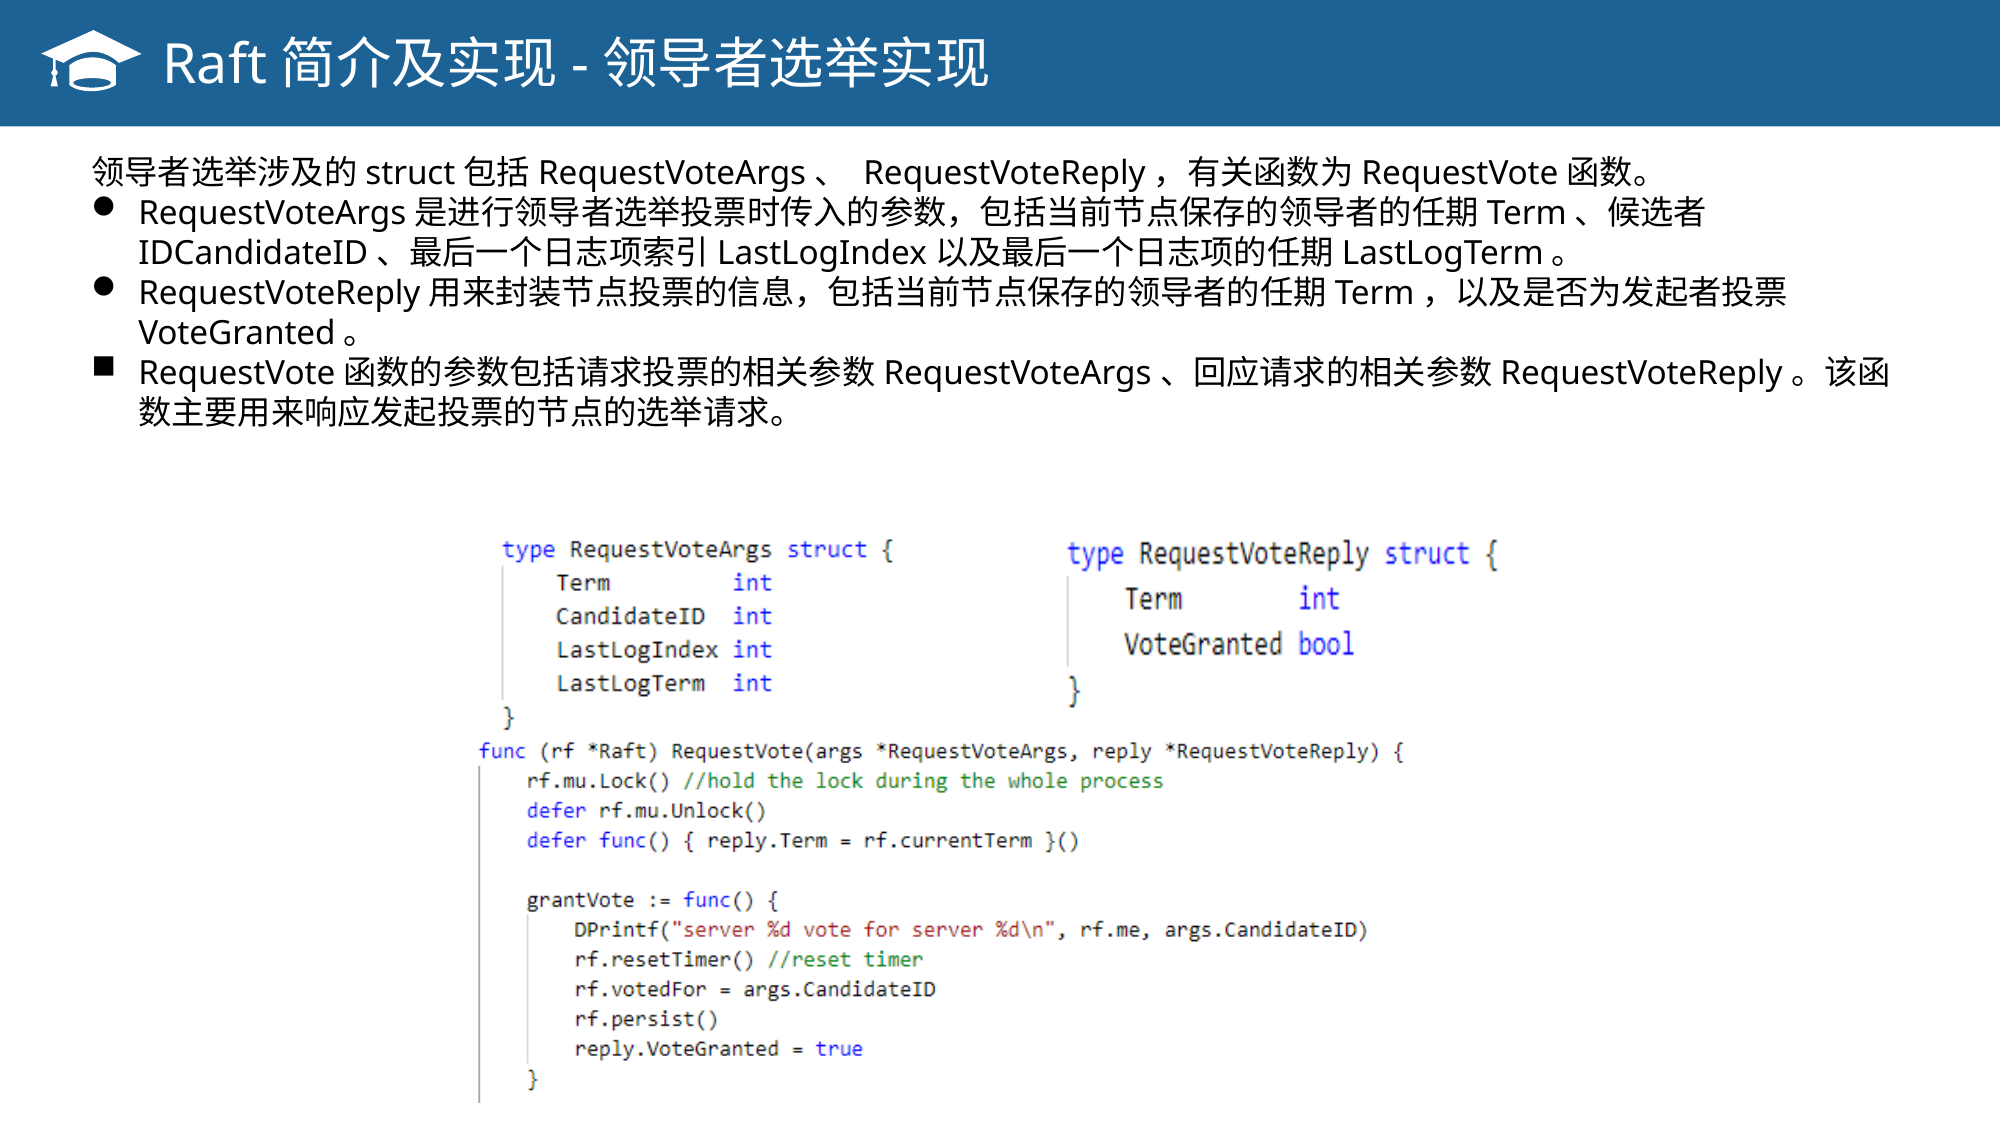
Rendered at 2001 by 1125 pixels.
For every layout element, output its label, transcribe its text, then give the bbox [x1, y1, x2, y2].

text_box [69, 57, 116, 92]
text_box 领导者选举涉及的struct包括RequestVoteArgs、 RequestVoteReply，有关函数为RequestVote函数。 RequestVoteArgs是进行领导者选举投票时传入的参数，包括当前节点保存的领导者的任期Term、候选者IDCandidateID、最后一个日志项索引LastLogIndex以及最后一个日志项的任期LastLogTerm。 RequestVoteReply用来封装节点投票的信息，包括当前节点保存的领导者的任期Term，以及是否为发起者投票VoteGranted。 RequestVote函数的参数包括请求投票的相关参数RequestVoteArgs、回应请求的相关参数RequestVoteReply。该函数主要用来响应发起投票的节点的选举请求。 [76, 143, 1924, 439]
text_box [41, 30, 142, 87]
text_box Raft简介及实现-领导者选举实现 [147, 20, 1019, 102]
picture [474, 531, 1526, 1103]
text_box [0, 0, 2000, 128]
